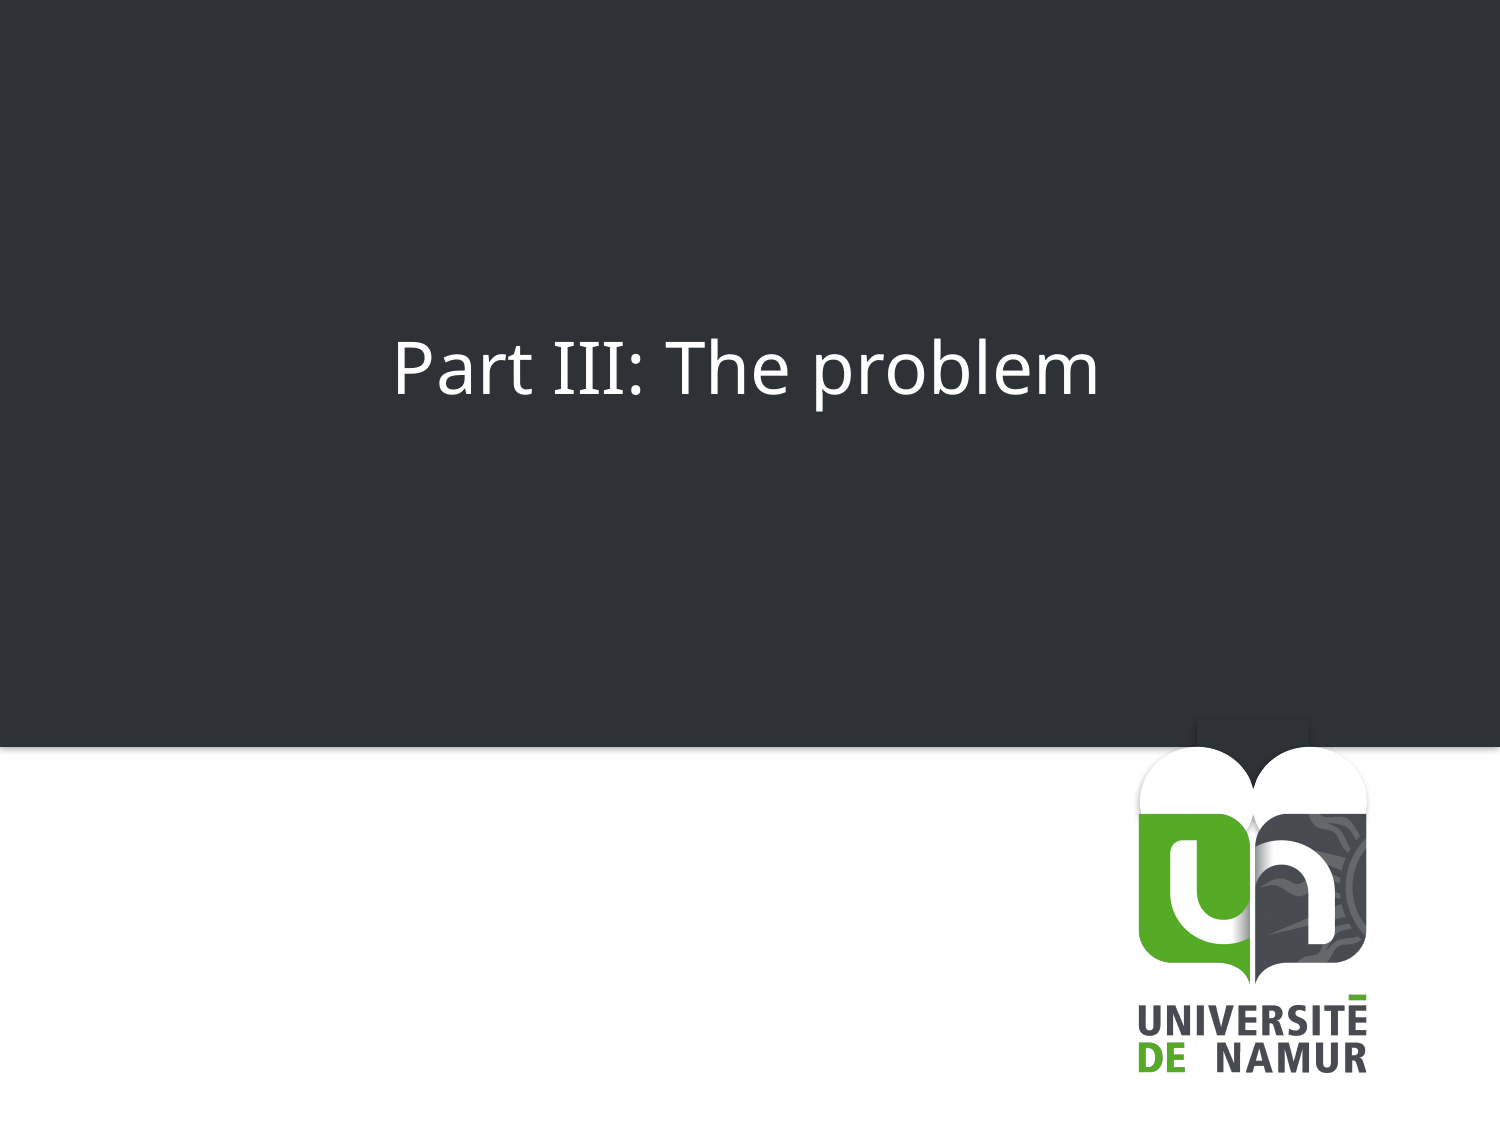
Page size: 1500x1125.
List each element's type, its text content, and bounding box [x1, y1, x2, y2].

list Part III: The problem [67, 0, 1427, 748]
picture [1112, 787, 1393, 1099]
